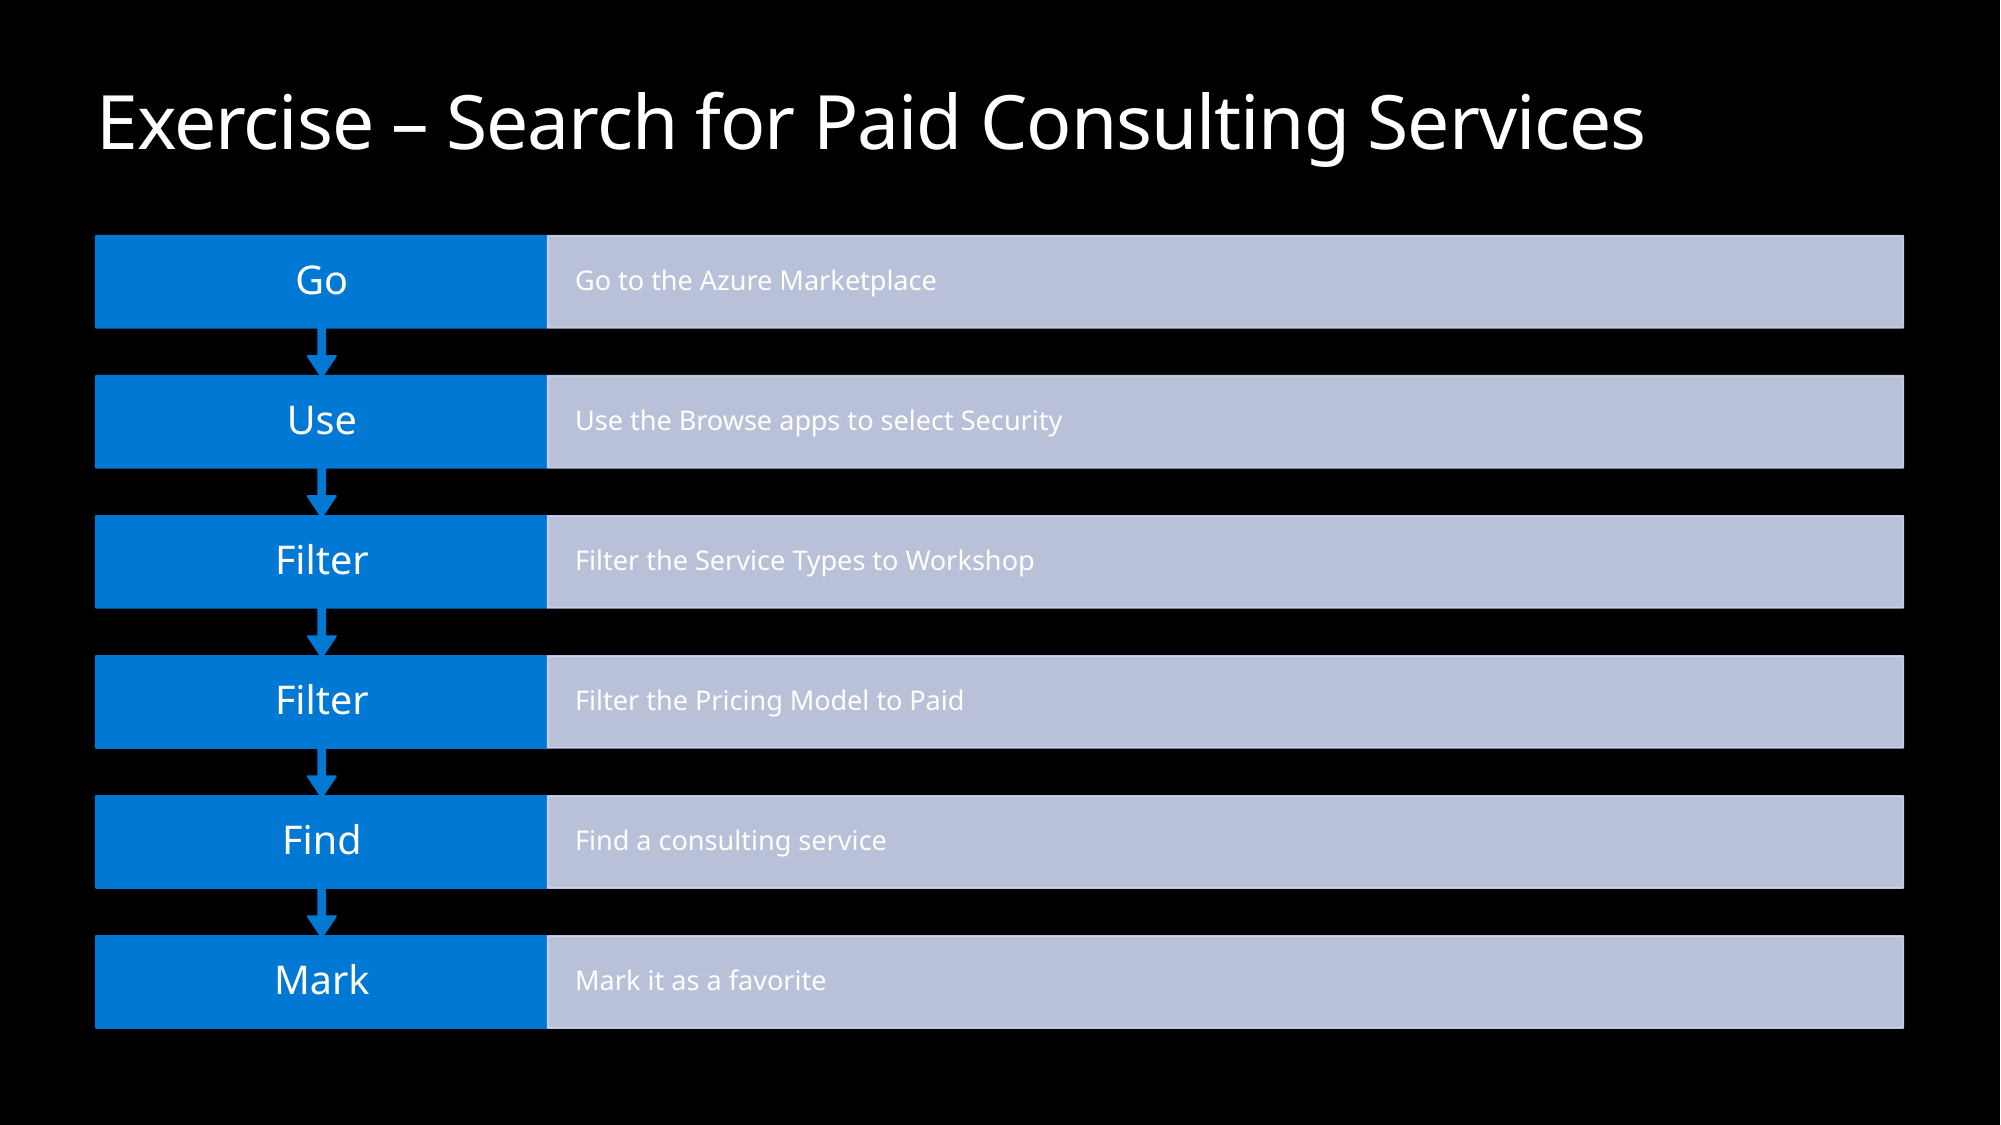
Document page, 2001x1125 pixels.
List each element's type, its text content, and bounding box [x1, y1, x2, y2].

title Exercise – Search for Paid Consulting Services [96, 75, 1904, 166]
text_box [95, 235, 1904, 1029]
